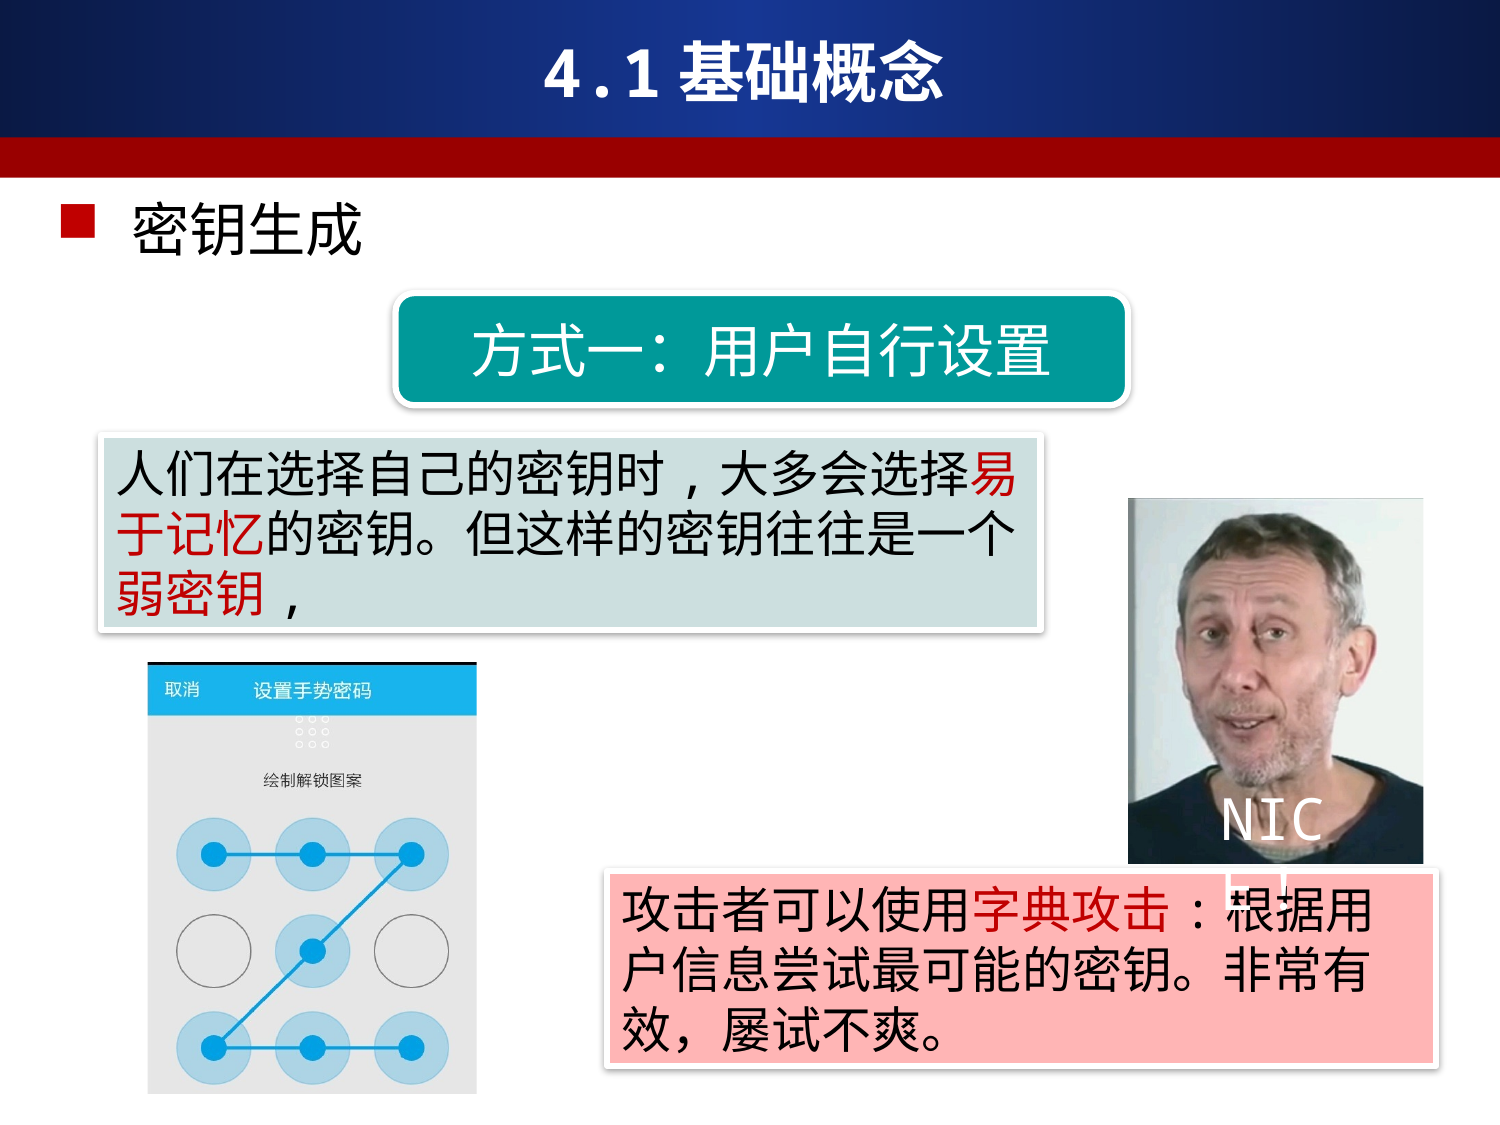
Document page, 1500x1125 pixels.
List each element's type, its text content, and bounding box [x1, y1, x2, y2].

text_box 人们在选择自己的密钥时,大多会选择易于记忆的密钥。但这样的密钥往往是一个弱密钥, [98, 432, 1044, 633]
title 4.1基础概念 [50, 24, 1438, 118]
text_box 密钥生成 [39, 184, 1396, 273]
text_box 攻击者可以使用字典攻击:根据用户信息尝试最可能的密钥。非常有效，屡试不爽。 [604, 868, 1439, 1069]
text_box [1127, 498, 1424, 864]
picture [147, 661, 477, 1094]
text_box 方式一：用户自行设置 [392, 289, 1132, 409]
